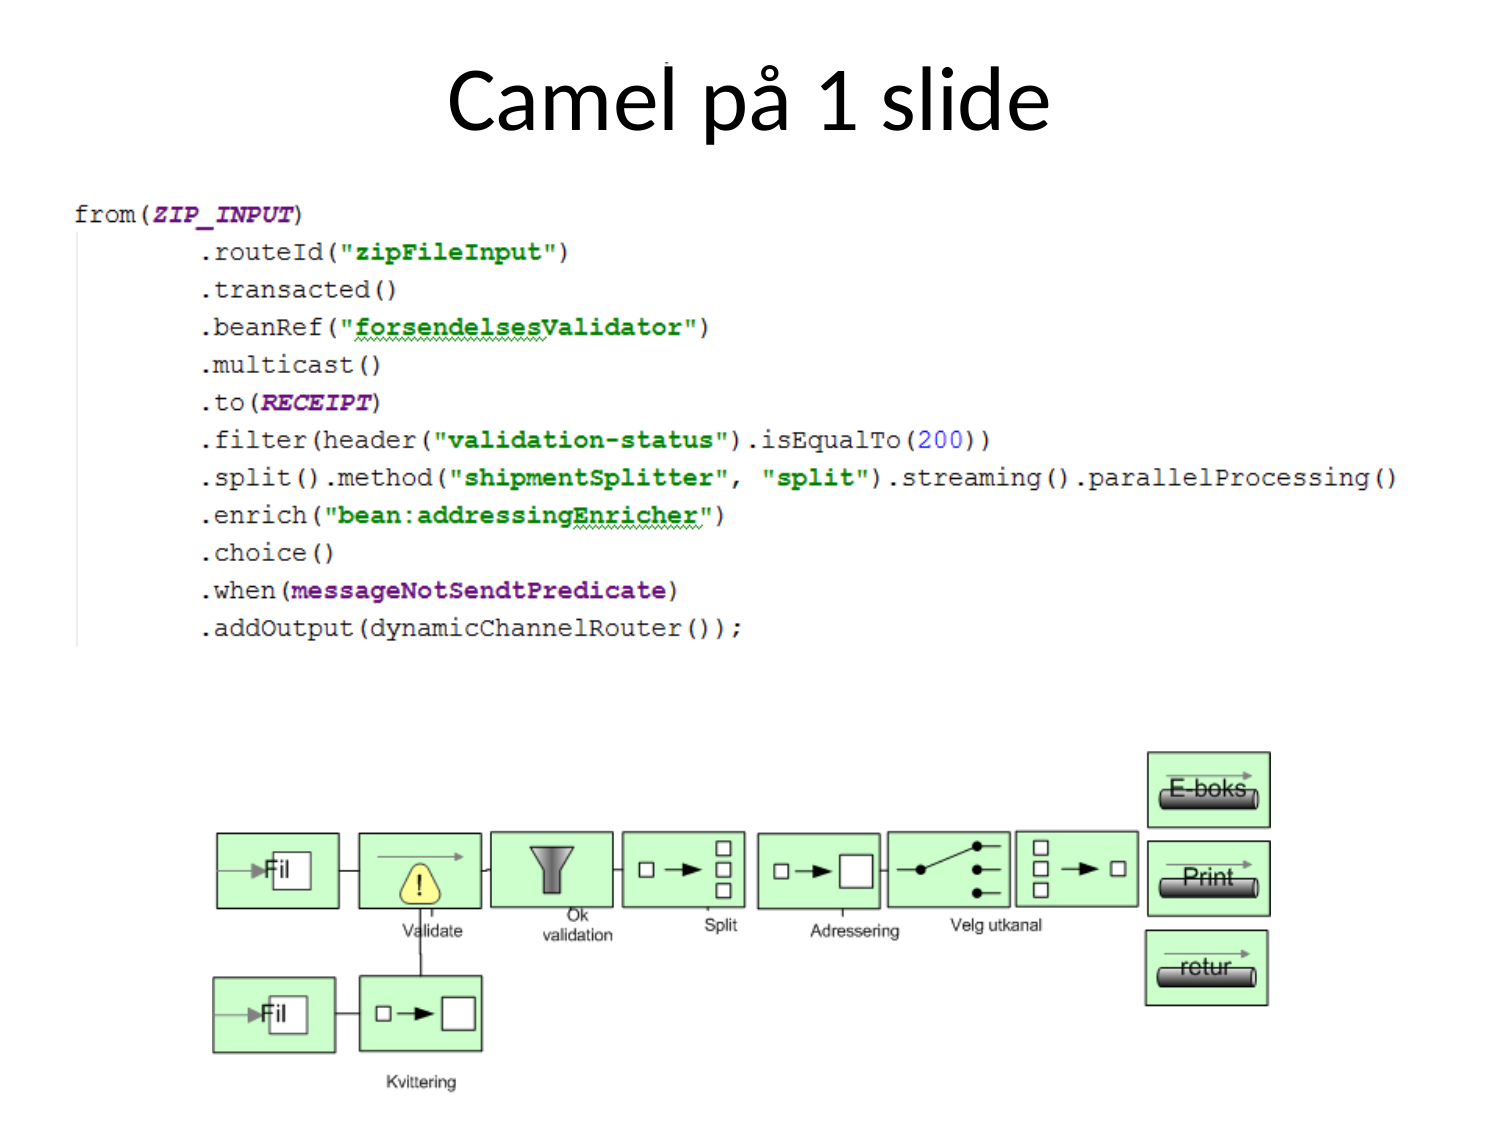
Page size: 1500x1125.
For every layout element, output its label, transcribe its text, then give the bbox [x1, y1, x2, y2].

picture [49, 62, 1451, 1094]
title Camel på 1 slide [74, 0, 1426, 173]
